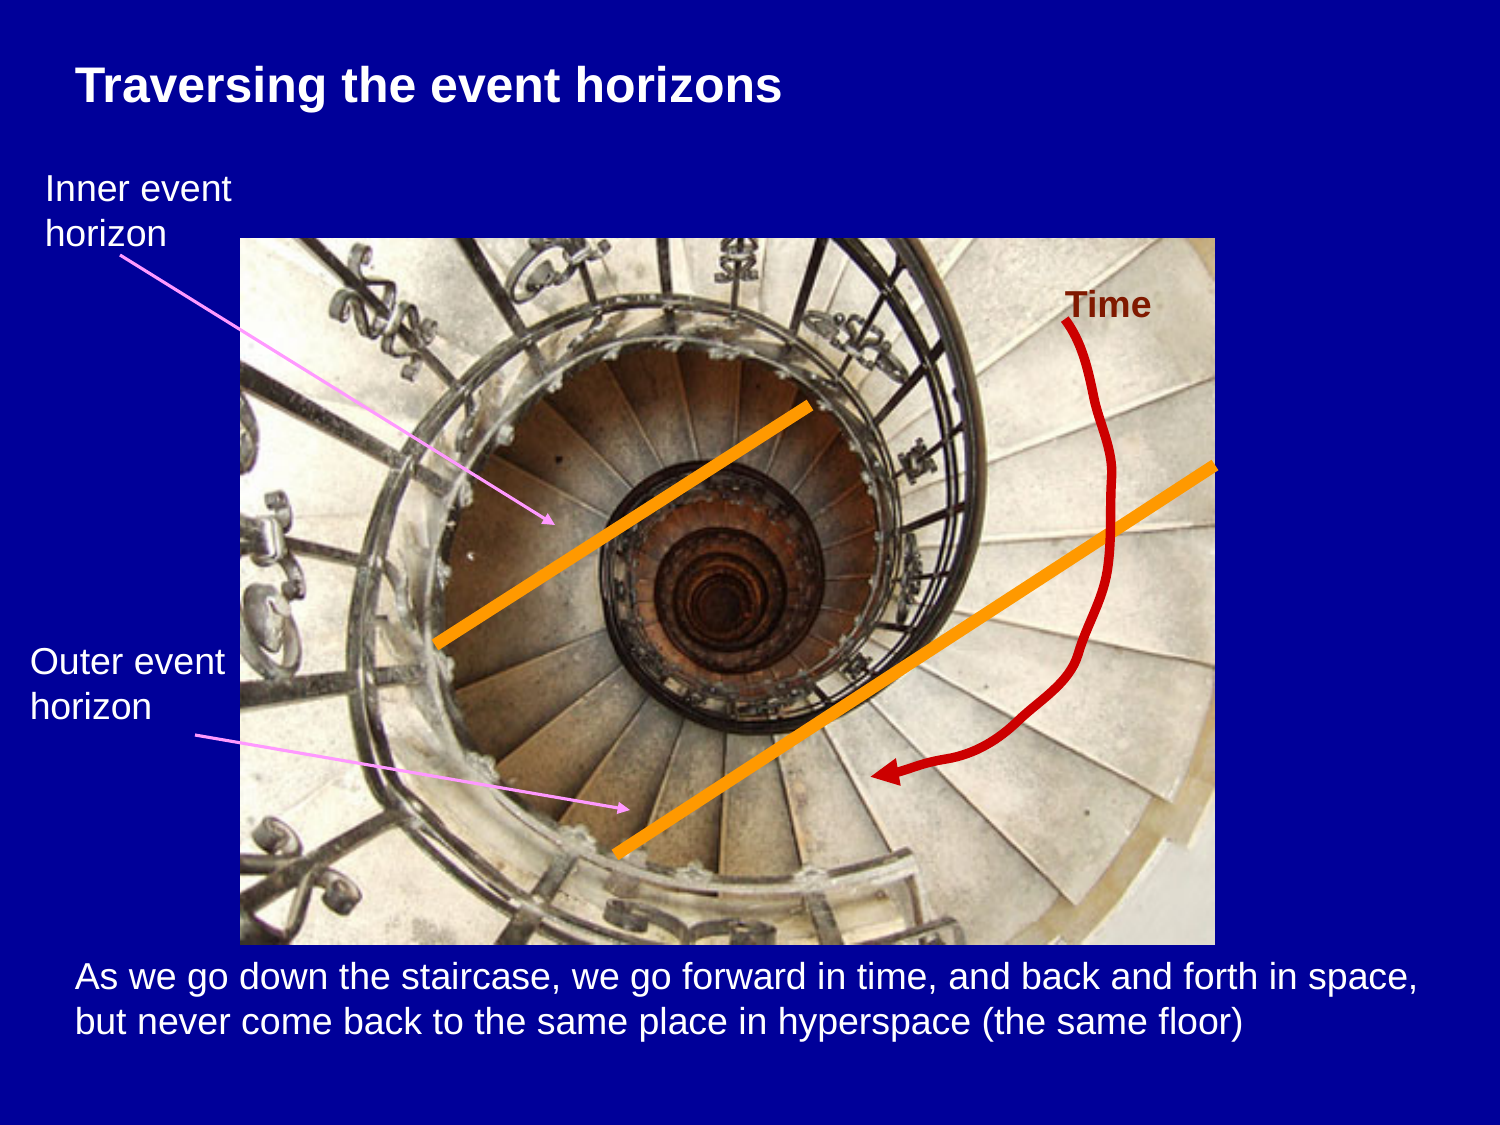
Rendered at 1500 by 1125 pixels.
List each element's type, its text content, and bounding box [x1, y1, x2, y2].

text_box Outer event horizon [14, 630, 234, 729]
text_box Inner event horizon [29, 156, 360, 255]
text_box As we go down the staircase, we go forward in time, and back and forth in space, but never come back to the same place in hyperspace (the same floor) [59, 945, 1440, 1044]
text_box Traversing the event horizons [59, 45, 1365, 116]
picture [239, 238, 1216, 946]
text_box Time [1220, 273, 1230, 330]
